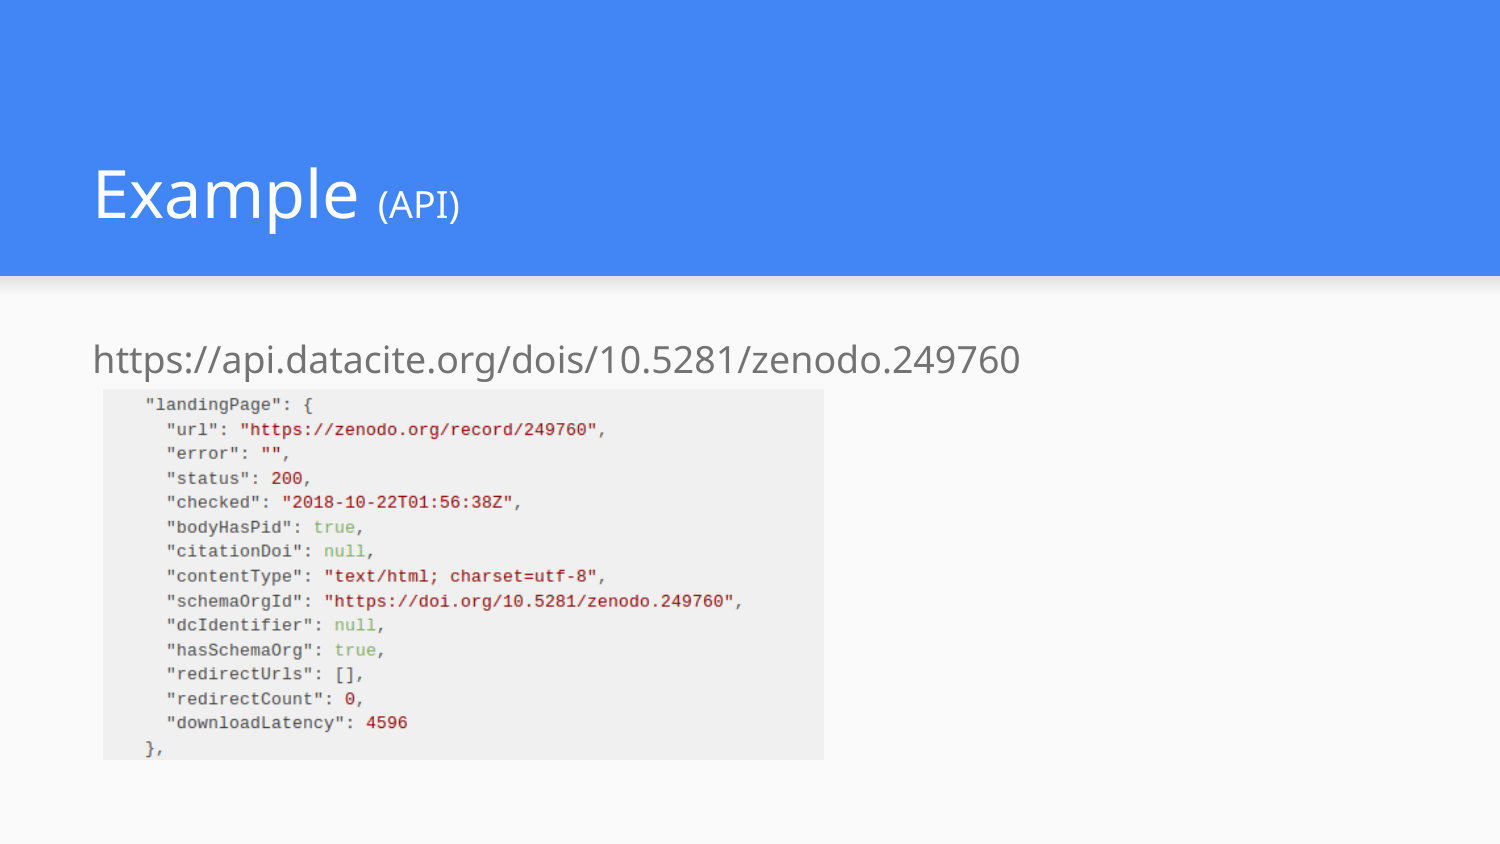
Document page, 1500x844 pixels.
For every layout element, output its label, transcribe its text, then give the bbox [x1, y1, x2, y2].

title Example (API) [77, 121, 1427, 248]
picture [102, 389, 825, 760]
list https://api.datacite.org/dois/10.5281/zenodo.249760 [77, 314, 1427, 760]
